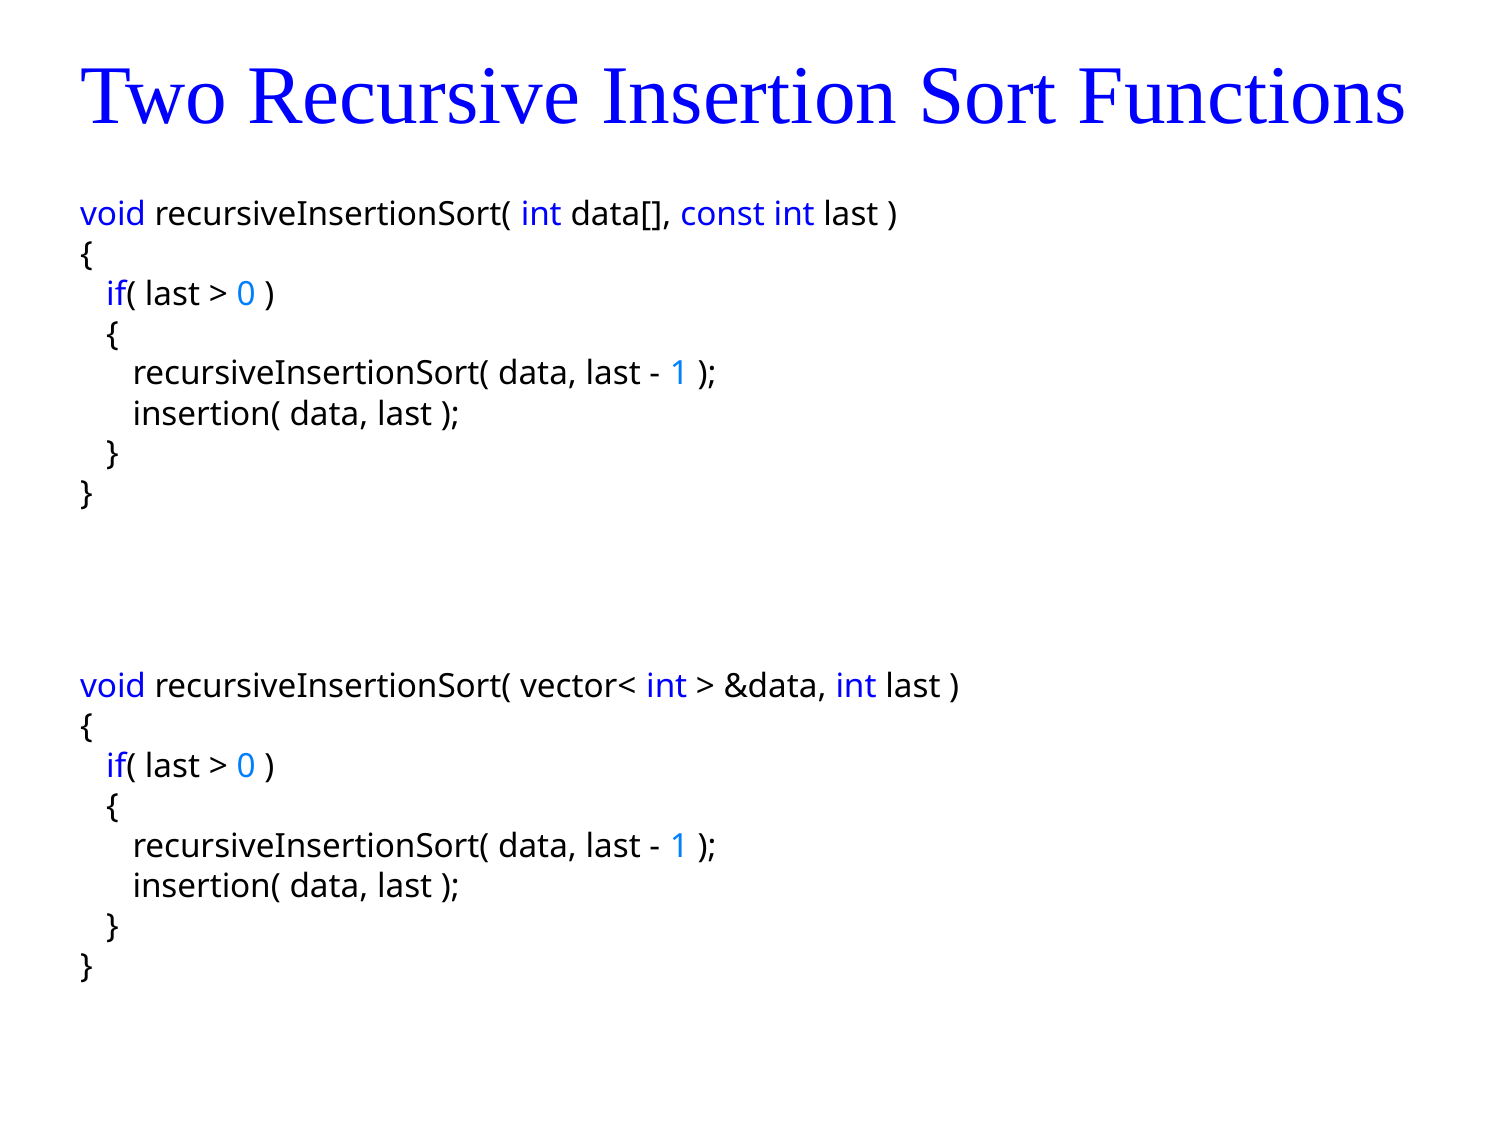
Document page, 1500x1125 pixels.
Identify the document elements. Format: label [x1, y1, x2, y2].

list [64, 656, 1436, 1083]
list [64, 184, 1436, 610]
title [64, 18, 1436, 162]
